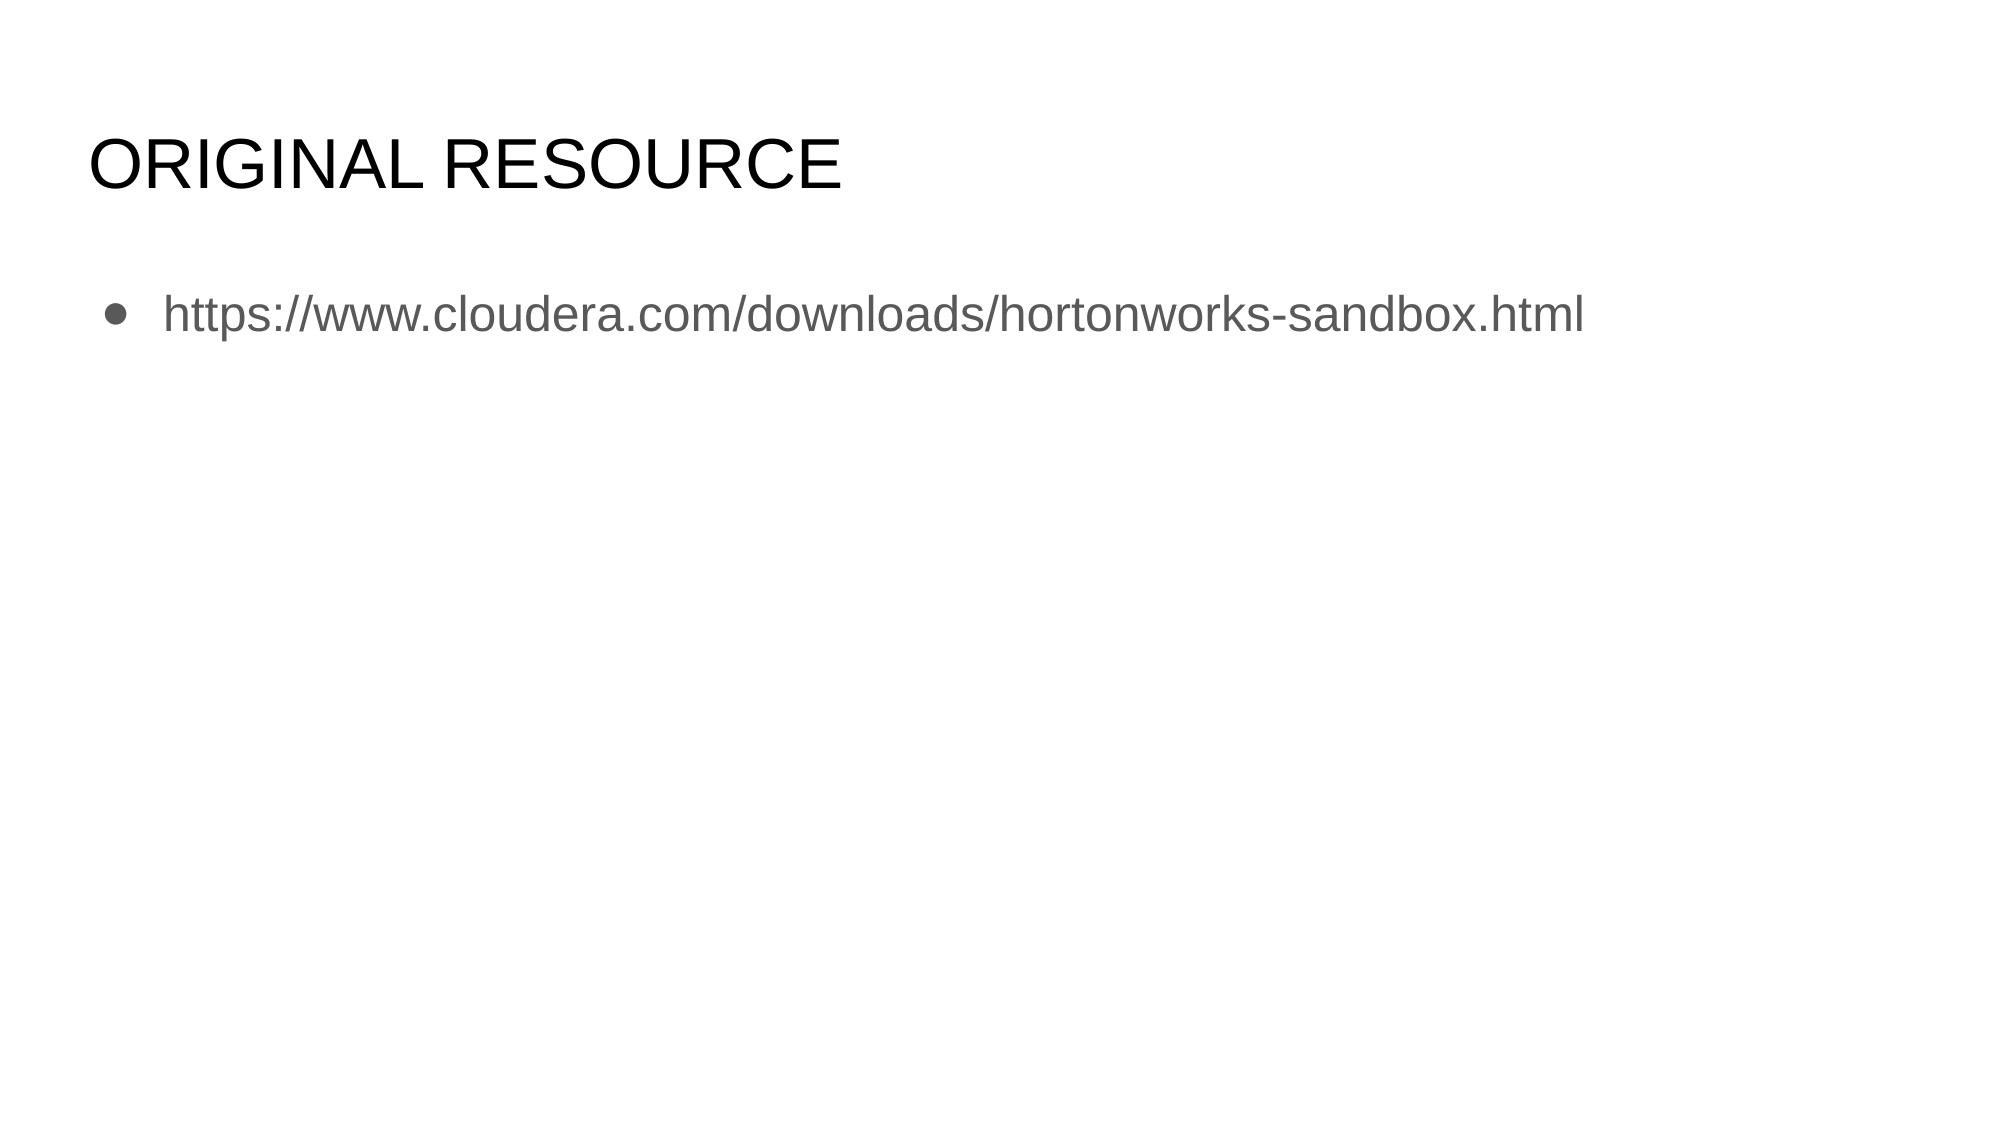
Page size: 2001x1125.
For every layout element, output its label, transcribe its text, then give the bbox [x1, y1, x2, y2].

list https://www.cloudera.com/downloads/hortonworks-sandbox.html [68, 252, 1932, 1000]
title ORIGINAL RESOURCE [68, 97, 1932, 223]
